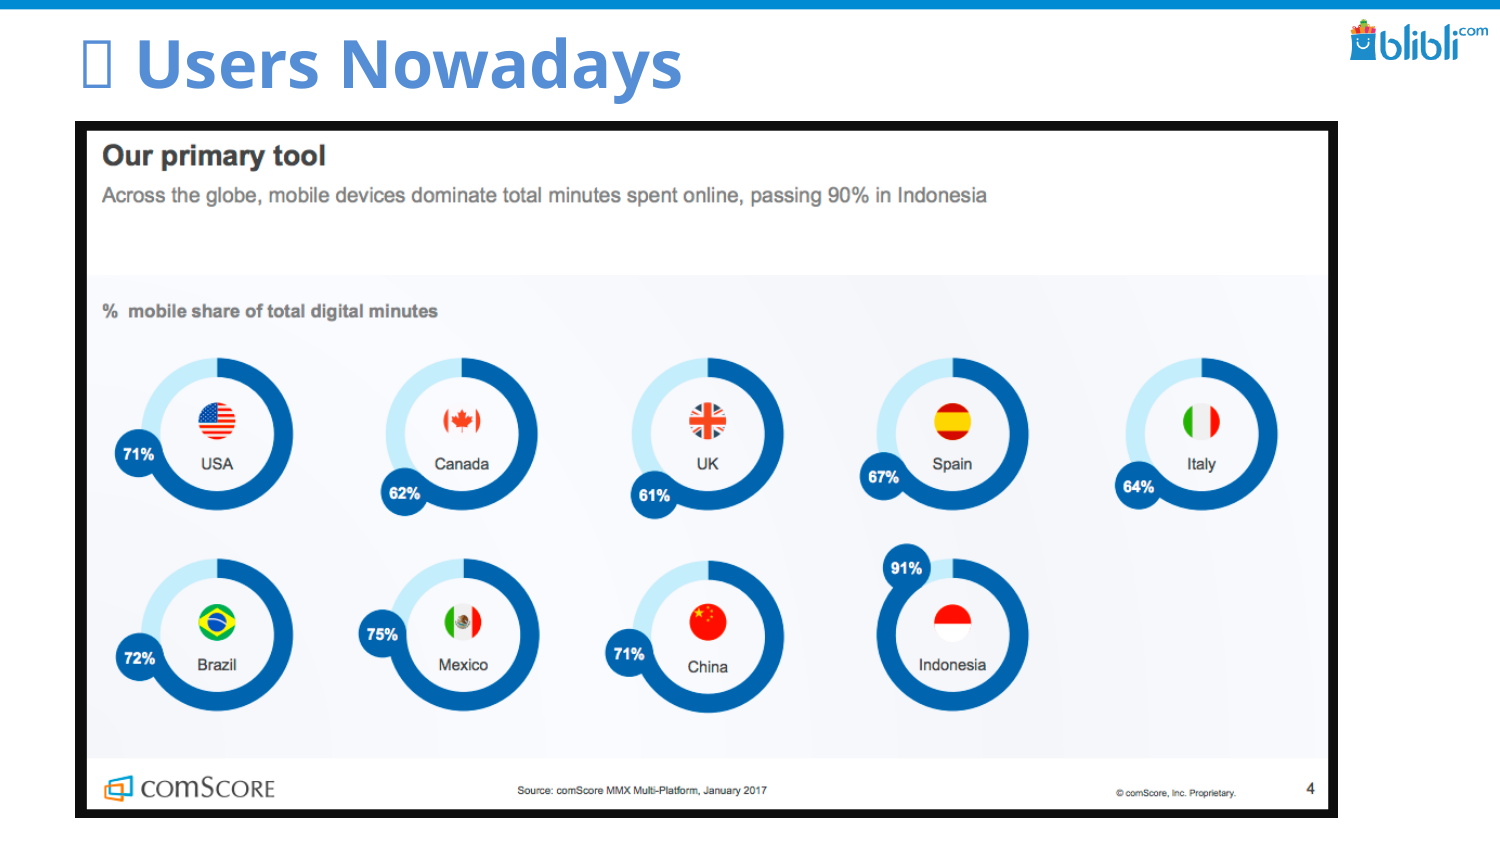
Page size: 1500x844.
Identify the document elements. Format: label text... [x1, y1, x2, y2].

picture [1350, 19, 1488, 60]
title 🤔 Users Nowadays [62, 14, 1313, 97]
picture [74, 121, 1339, 818]
